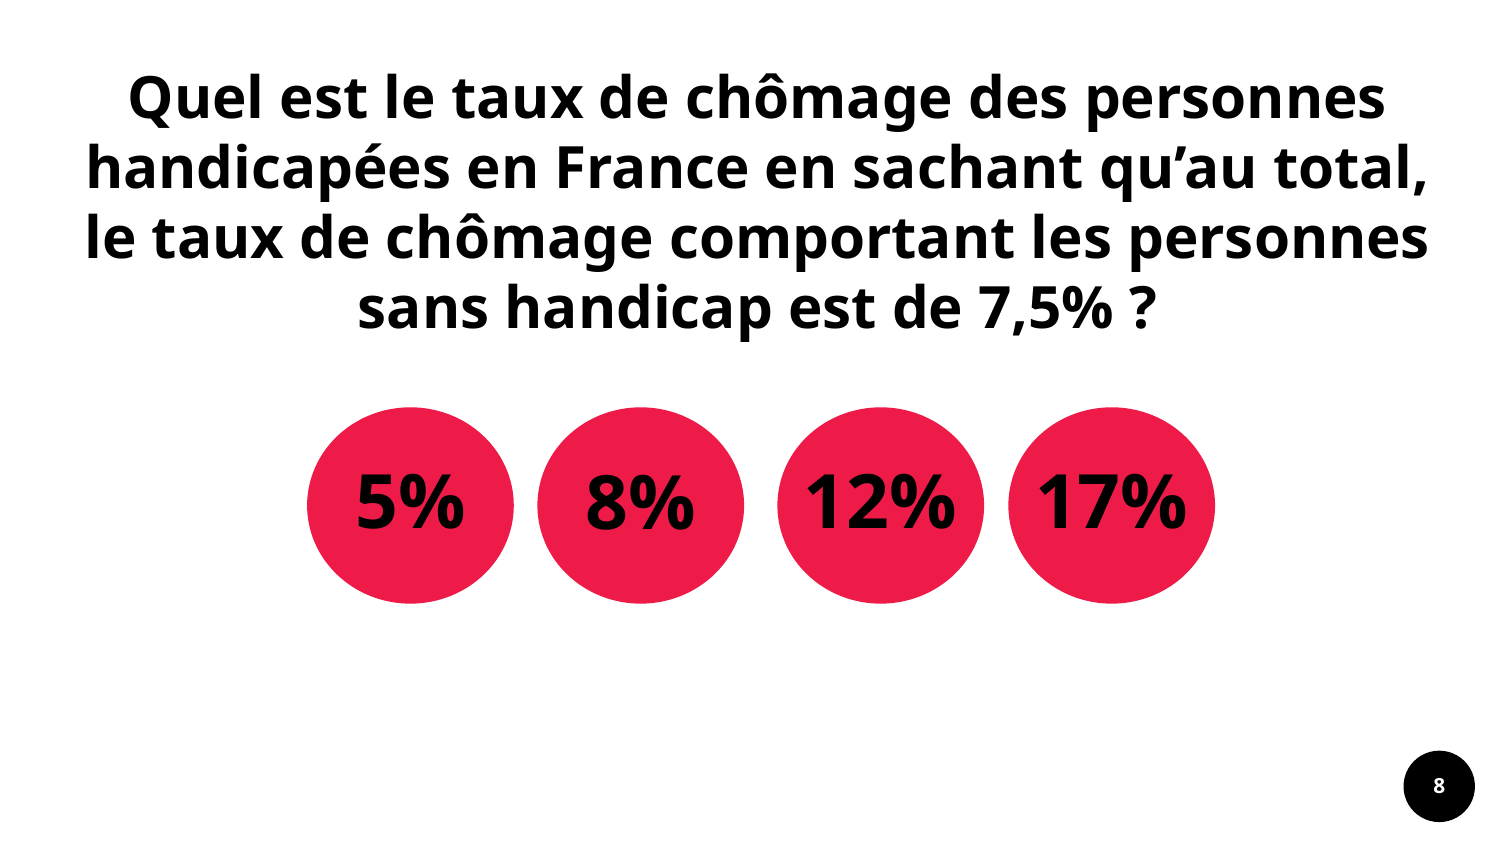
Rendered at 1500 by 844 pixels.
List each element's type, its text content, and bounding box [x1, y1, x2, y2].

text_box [306, 407, 514, 604]
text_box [772, 407, 990, 604]
slide_number 8 [1403, 750, 1475, 823]
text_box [537, 407, 745, 604]
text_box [1003, 407, 1221, 604]
title Quel est le taux de chômage des personnes handicapées en France en sachant qu’au total, le taux de chômage comportant les personnes sans handicap est de 7,5% ? [66, 46, 1449, 354]
